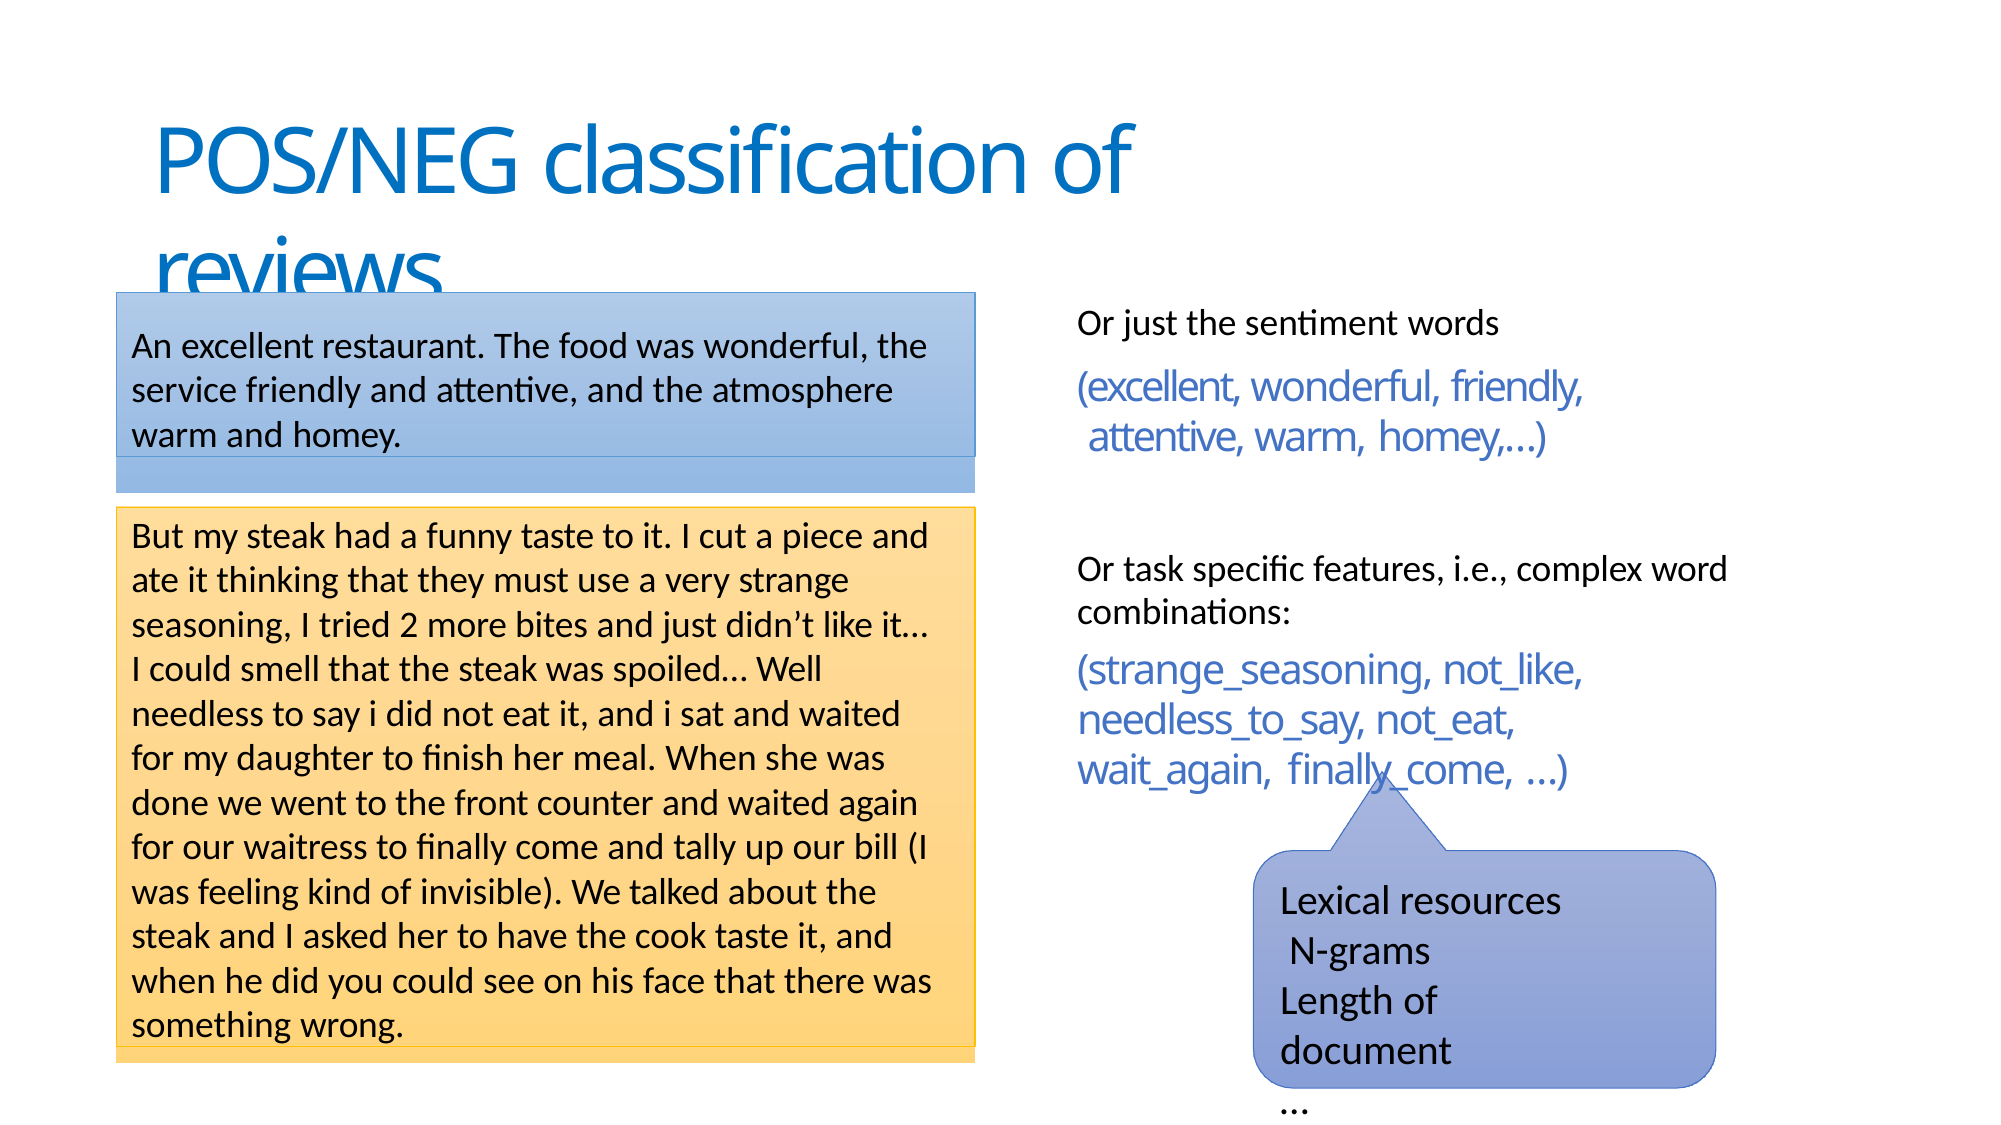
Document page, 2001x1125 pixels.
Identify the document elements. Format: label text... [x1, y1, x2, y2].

text_box But my steak had a funny taste to it. I cut a piece and ate it thinking that they must use a very strange seasoning, I tried 2 more bites and just didn’t like it… I could smell that the steak was spoiled… Well needless to say i did not eat it, and i sat and waited for my daughter to finish her meal. When she was done we went to the front counter and waited again for our waitress to finally come and tally up our bill (I was feeling kind of invisible). We talked about the steak and I asked her to have the cook taste it, and when he did you could see on his face that there was something wrong. [116, 507, 976, 1047]
text_box [116, 1047, 975, 1063]
title POS/NEG classification of reviews [150, 100, 1382, 323]
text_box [1252, 771, 1717, 1089]
text_box An excellent restaurant. The food was wonderful, the service friendly and attentive, and the atmosphere warm and homey. [116, 292, 976, 457]
text_box Or just the sentiment words (excellent, wonderful, friendly, attentive, warm, homey,…) Or task speciﬁc features, i.e., complex word combinations: (strange_seasoning, not_like, needless_to_say, not_eat, wait_again, ﬁnally_come, …) Lexical resources N-grams Length of document … [1074, 279, 1749, 1123]
text_box [116, 457, 975, 493]
